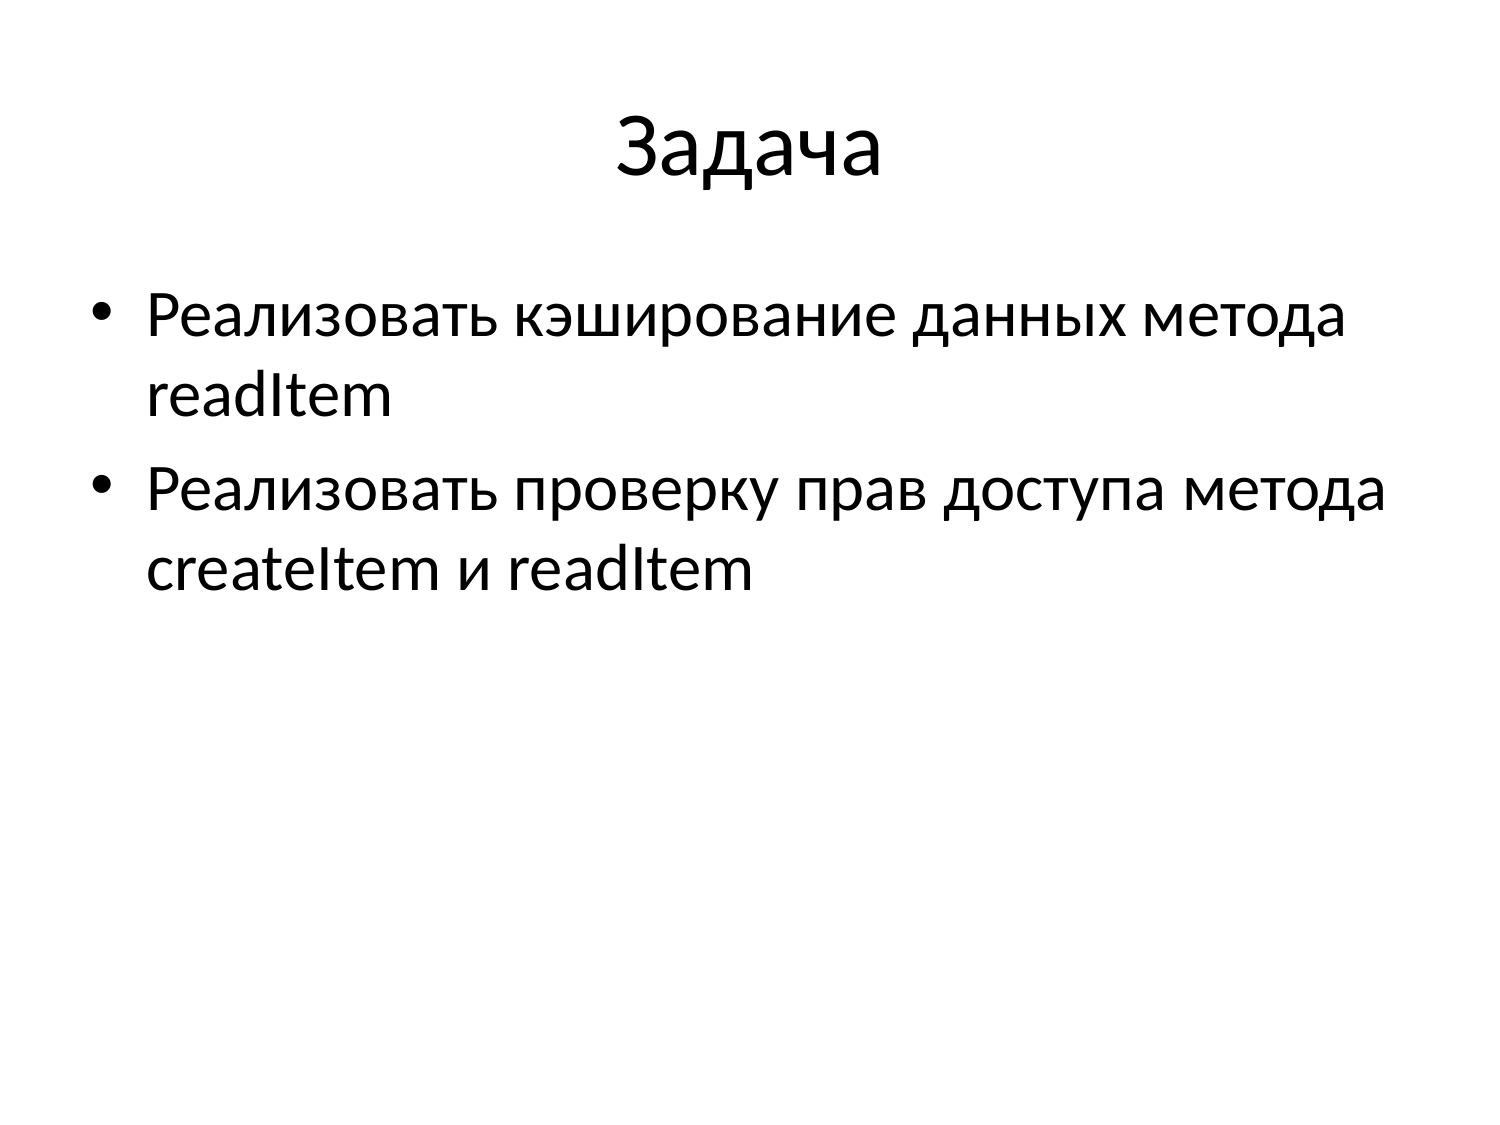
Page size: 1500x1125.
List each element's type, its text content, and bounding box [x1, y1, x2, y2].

list Реализовать кэширование данных метода readItem Реализовать проверку прав доступа метода createItem и readItem [75, 262, 1425, 1005]
title Задача [75, 45, 1425, 233]
